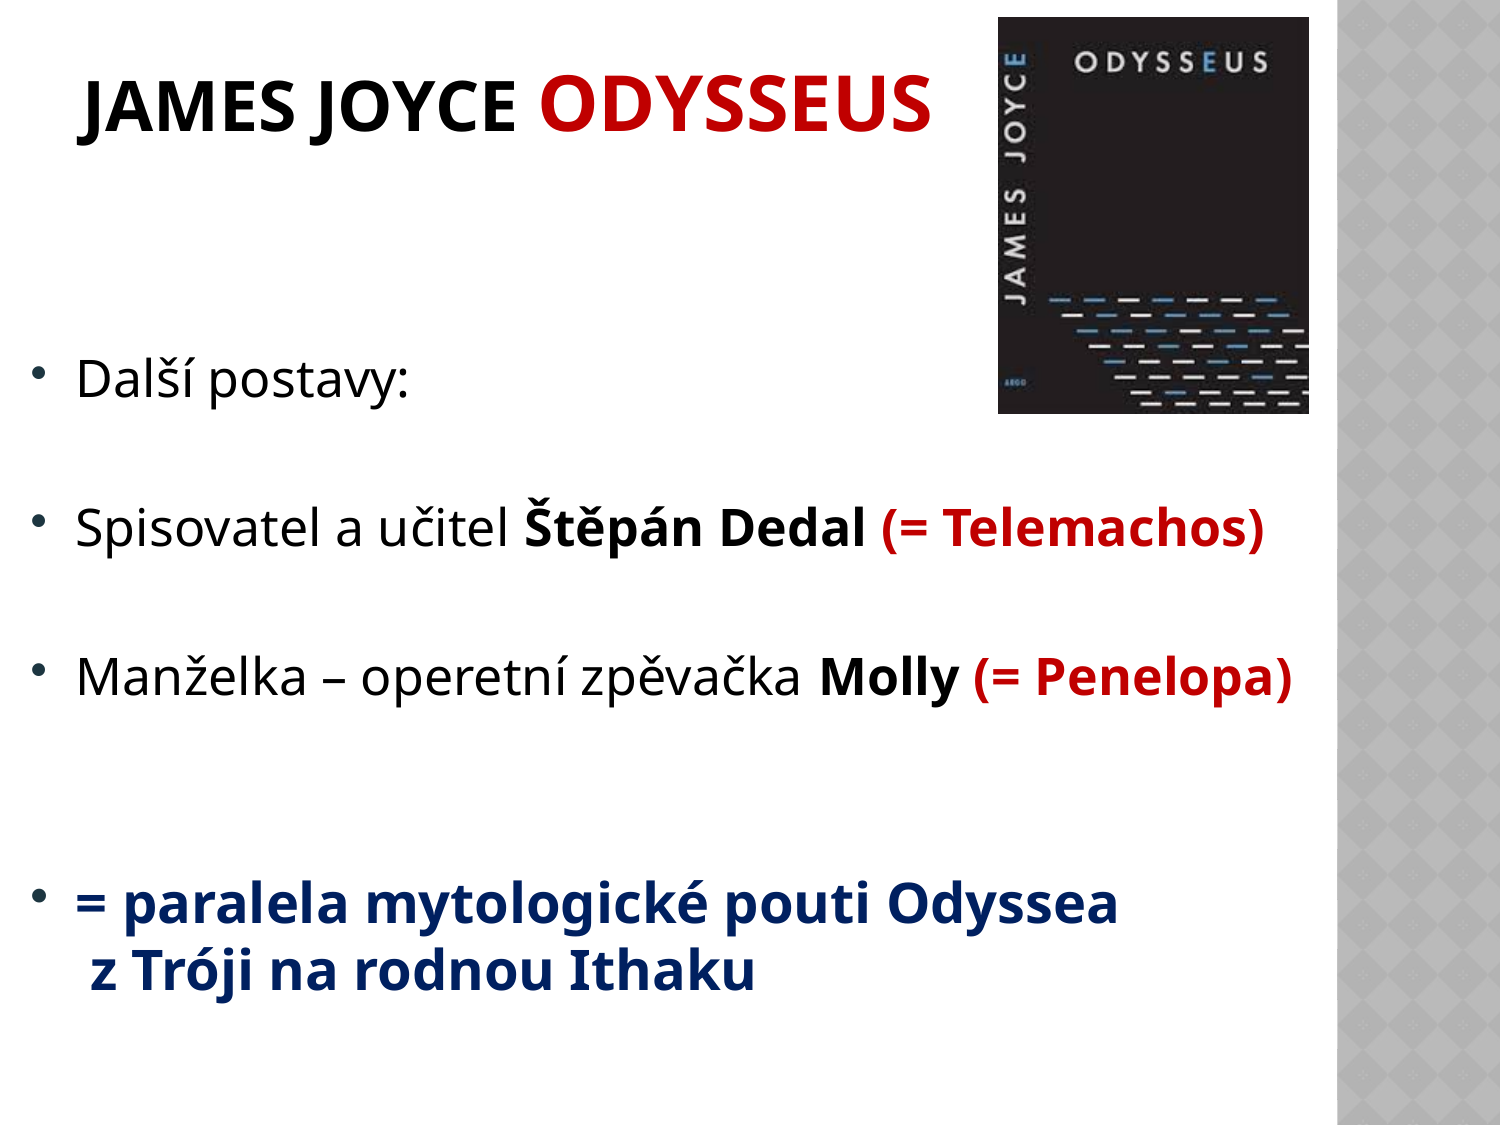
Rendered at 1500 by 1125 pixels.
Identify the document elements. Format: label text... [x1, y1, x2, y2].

picture [997, 16, 1310, 415]
title James Joyce Odysseus [75, 52, 991, 240]
list Další postavy: Spisovatel a učitel Štěpán Dedal (= Telemachos) Manželka – operetní zpěvačka Molly (= Penelopa) = paralela mytologické pouti Odyssea z Tróji na rodnou Ithaku [17, 264, 1329, 1106]
